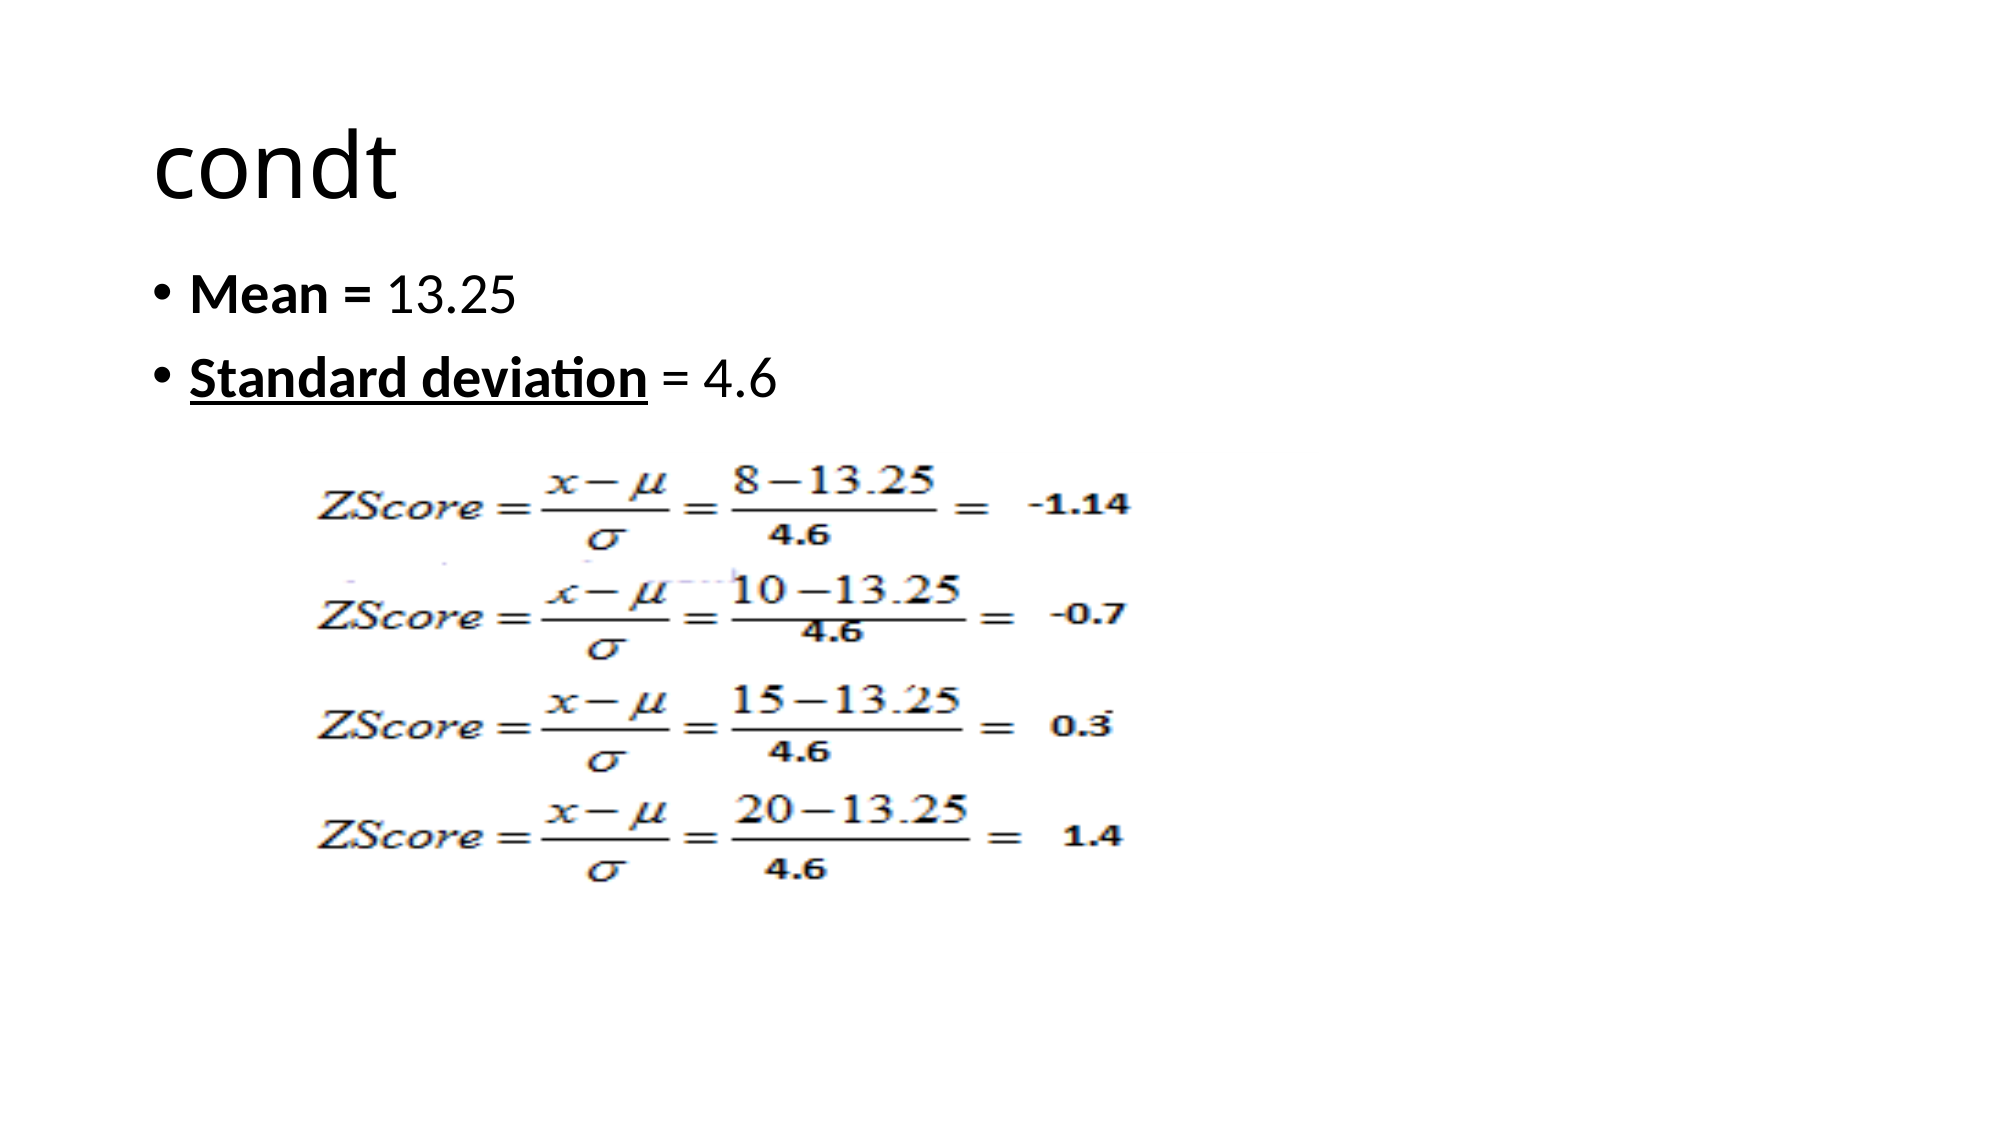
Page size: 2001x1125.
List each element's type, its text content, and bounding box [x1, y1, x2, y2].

picture [301, 451, 1319, 941]
title condt [137, 59, 1863, 255]
list Mean = 13.25 Standard deviation = 4.6 [137, 255, 1863, 970]
